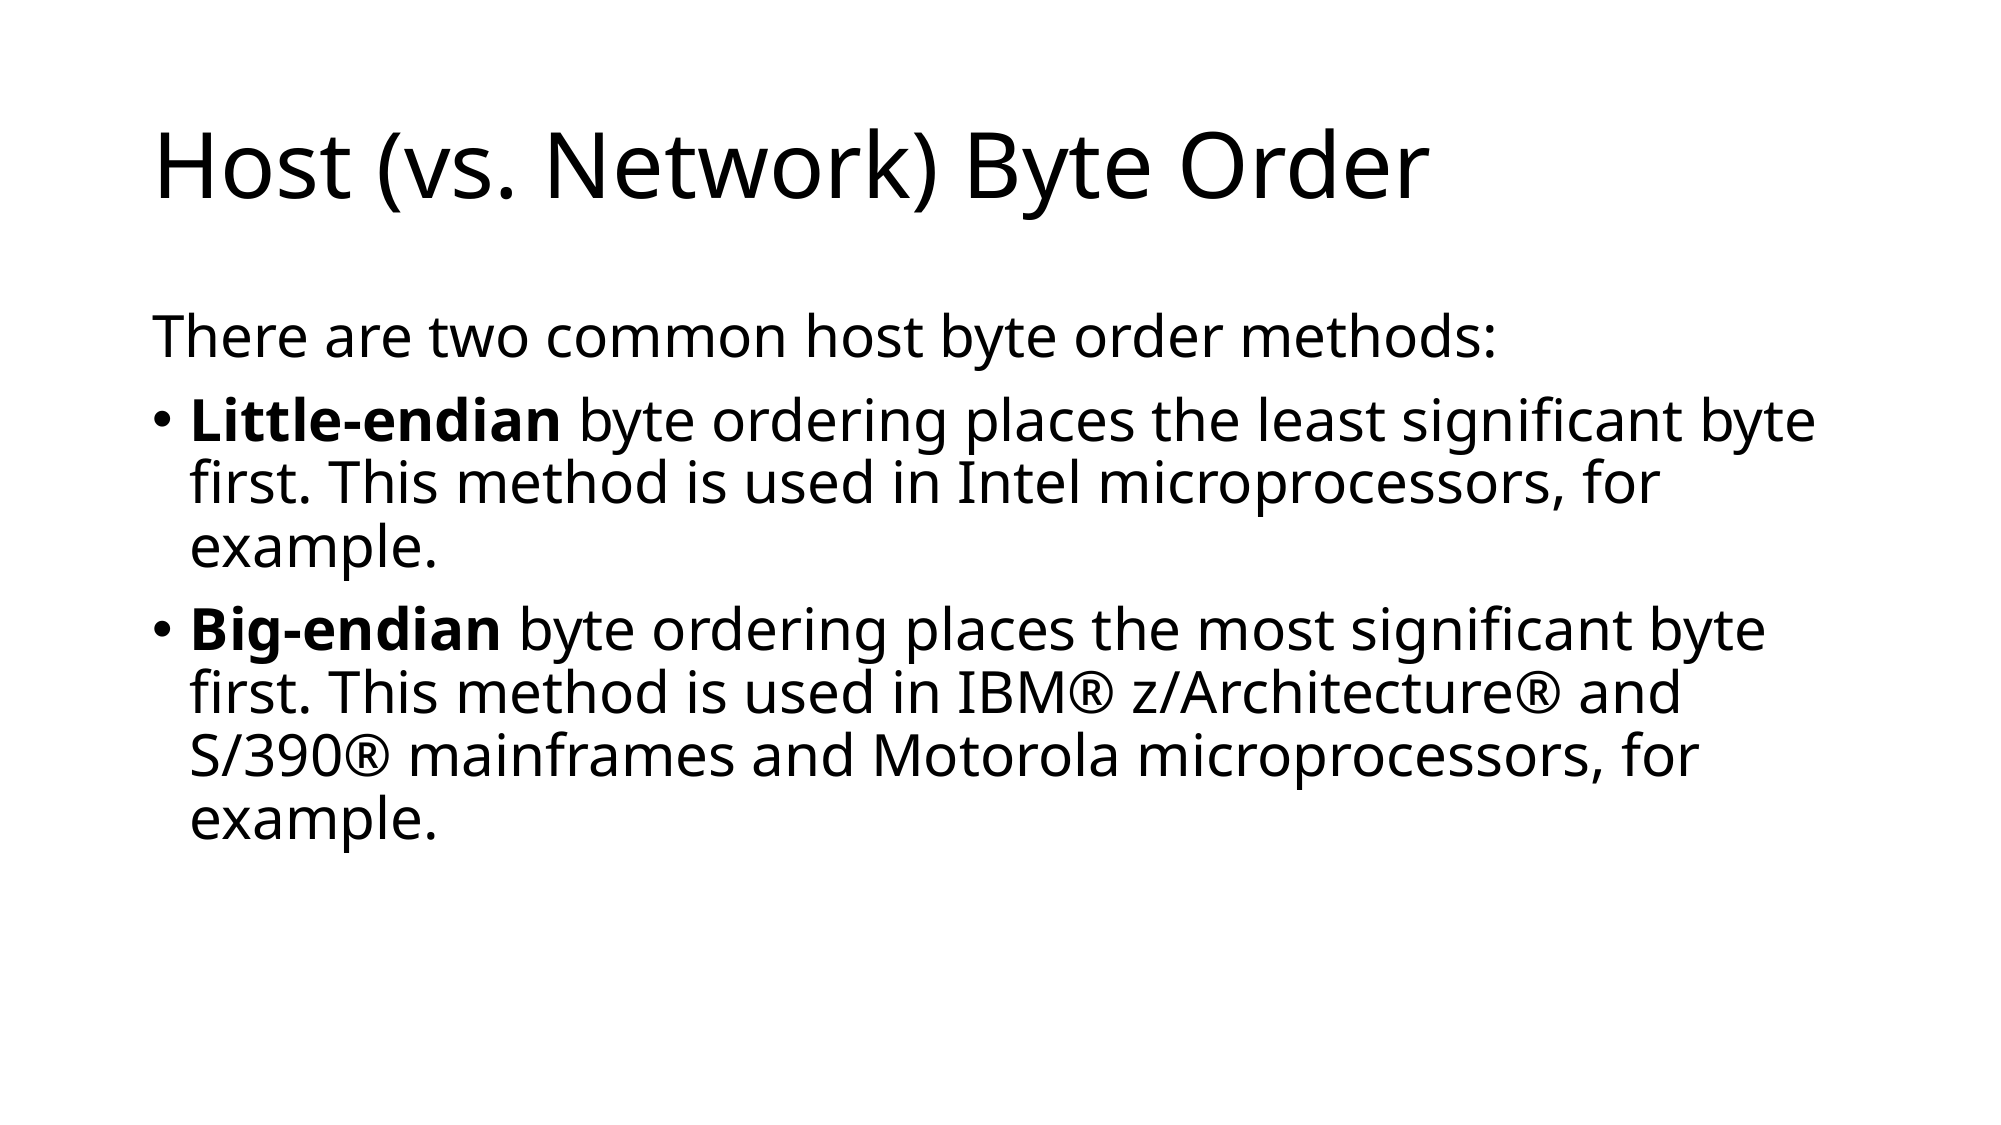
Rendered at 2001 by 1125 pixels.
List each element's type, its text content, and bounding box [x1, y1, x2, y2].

list There are two common host byte order methods: Little-endian byte ordering places the least significant byte first. This method is used in Intel microprocessors, for example. Big-endian byte ordering places the most significant byte first. This method is used in IBM® z/Architecture® and S/390® mainframes and Motorola microprocessors, for example. [137, 299, 1863, 1014]
title Host (vs. Network) Byte Order [137, 59, 1863, 278]
